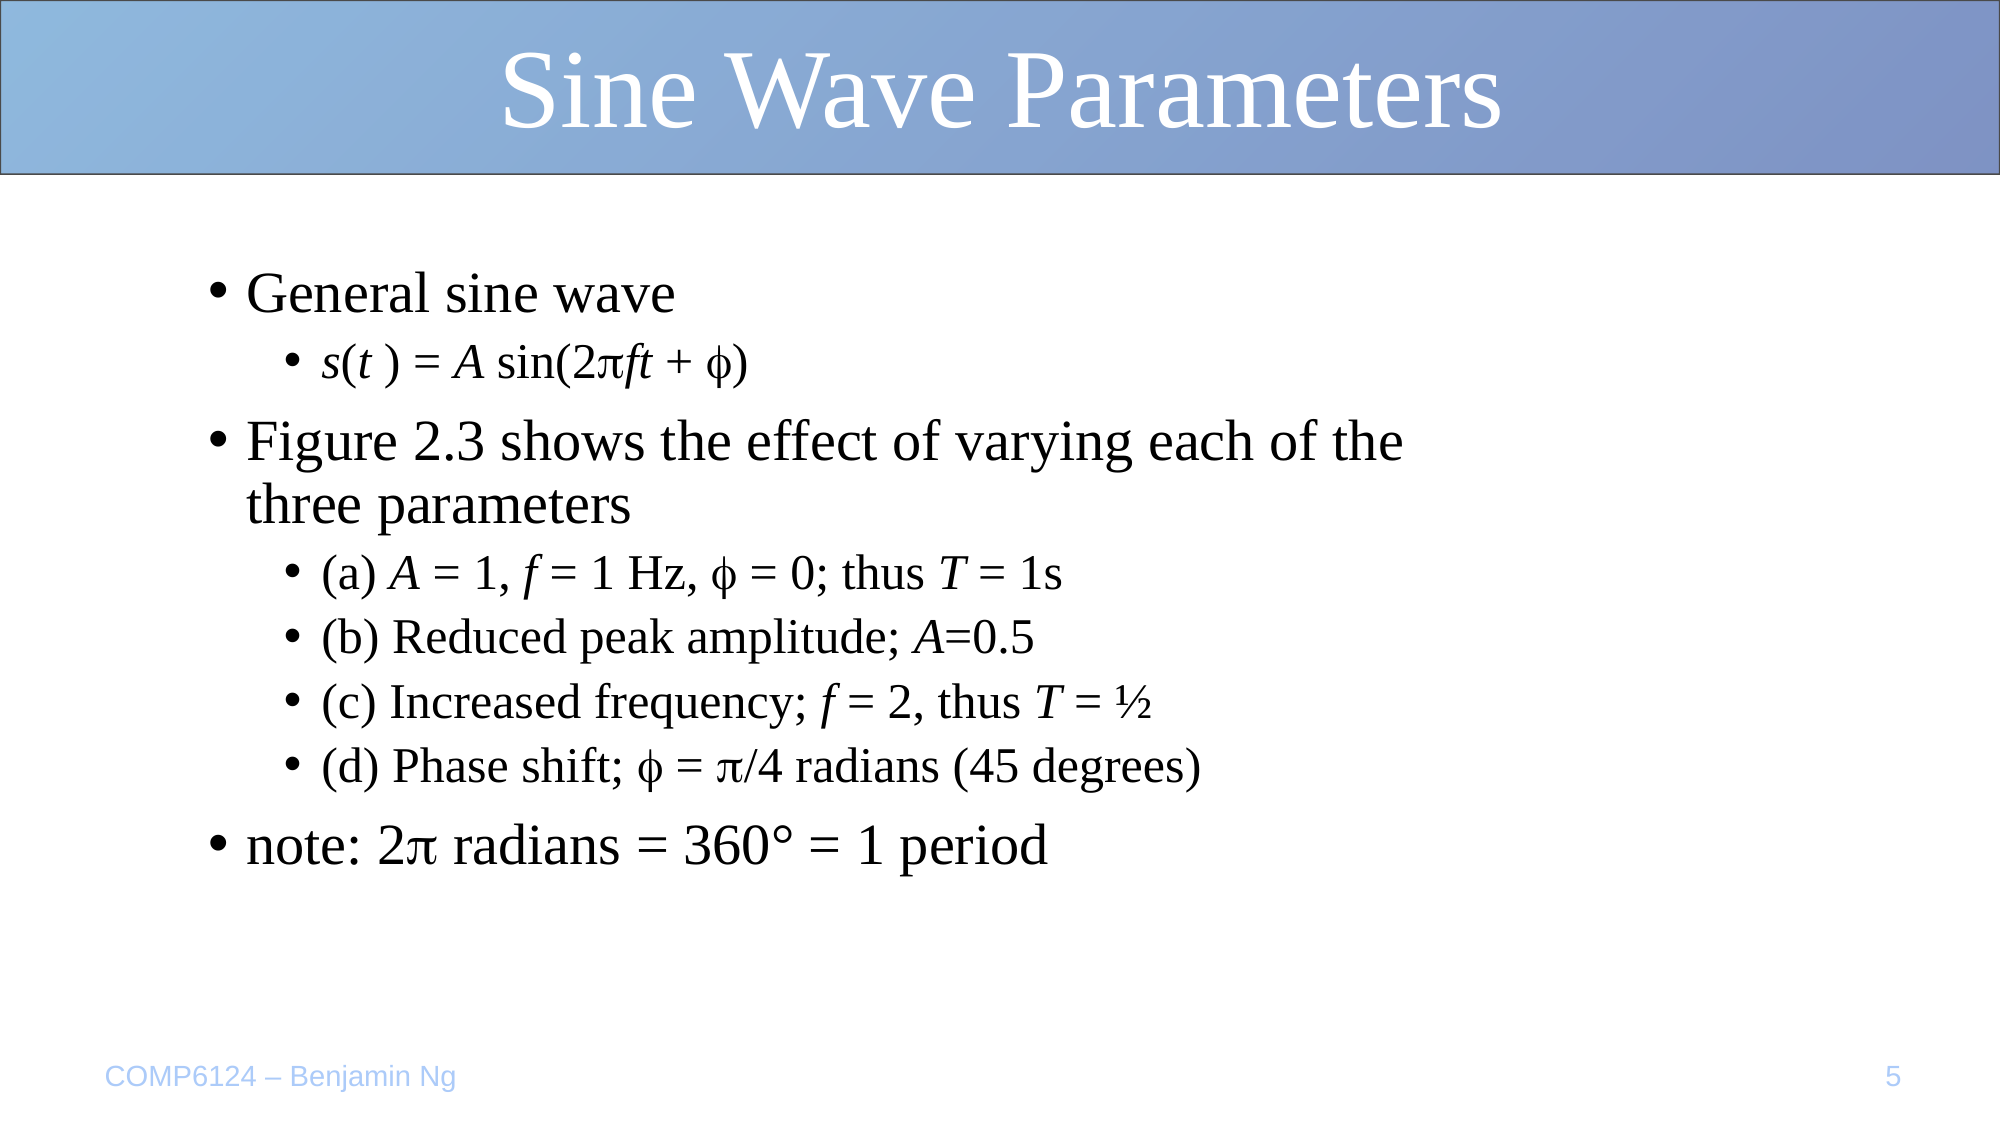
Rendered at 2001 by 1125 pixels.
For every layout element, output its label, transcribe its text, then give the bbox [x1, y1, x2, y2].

text_box General sine wave s(t ) = A sin(2ft + ) Figure 2.3 shows the effect of varying each of the three parameters (a) A = 1, f = 1 Hz,  = 0; thus T = 1s (b) Reduced peak amplitude; A=0.5 (c) Increased frequency; f = 2, thus T = ½ (d) Phase shift;  = /4 radians (45 degrees) note: 2 radians = 360° = 1 period [193, 254, 1469, 930]
slide_number 5 [1500, 1025, 1917, 1100]
list Sine Wave Parameters [53, 31, 1952, 151]
